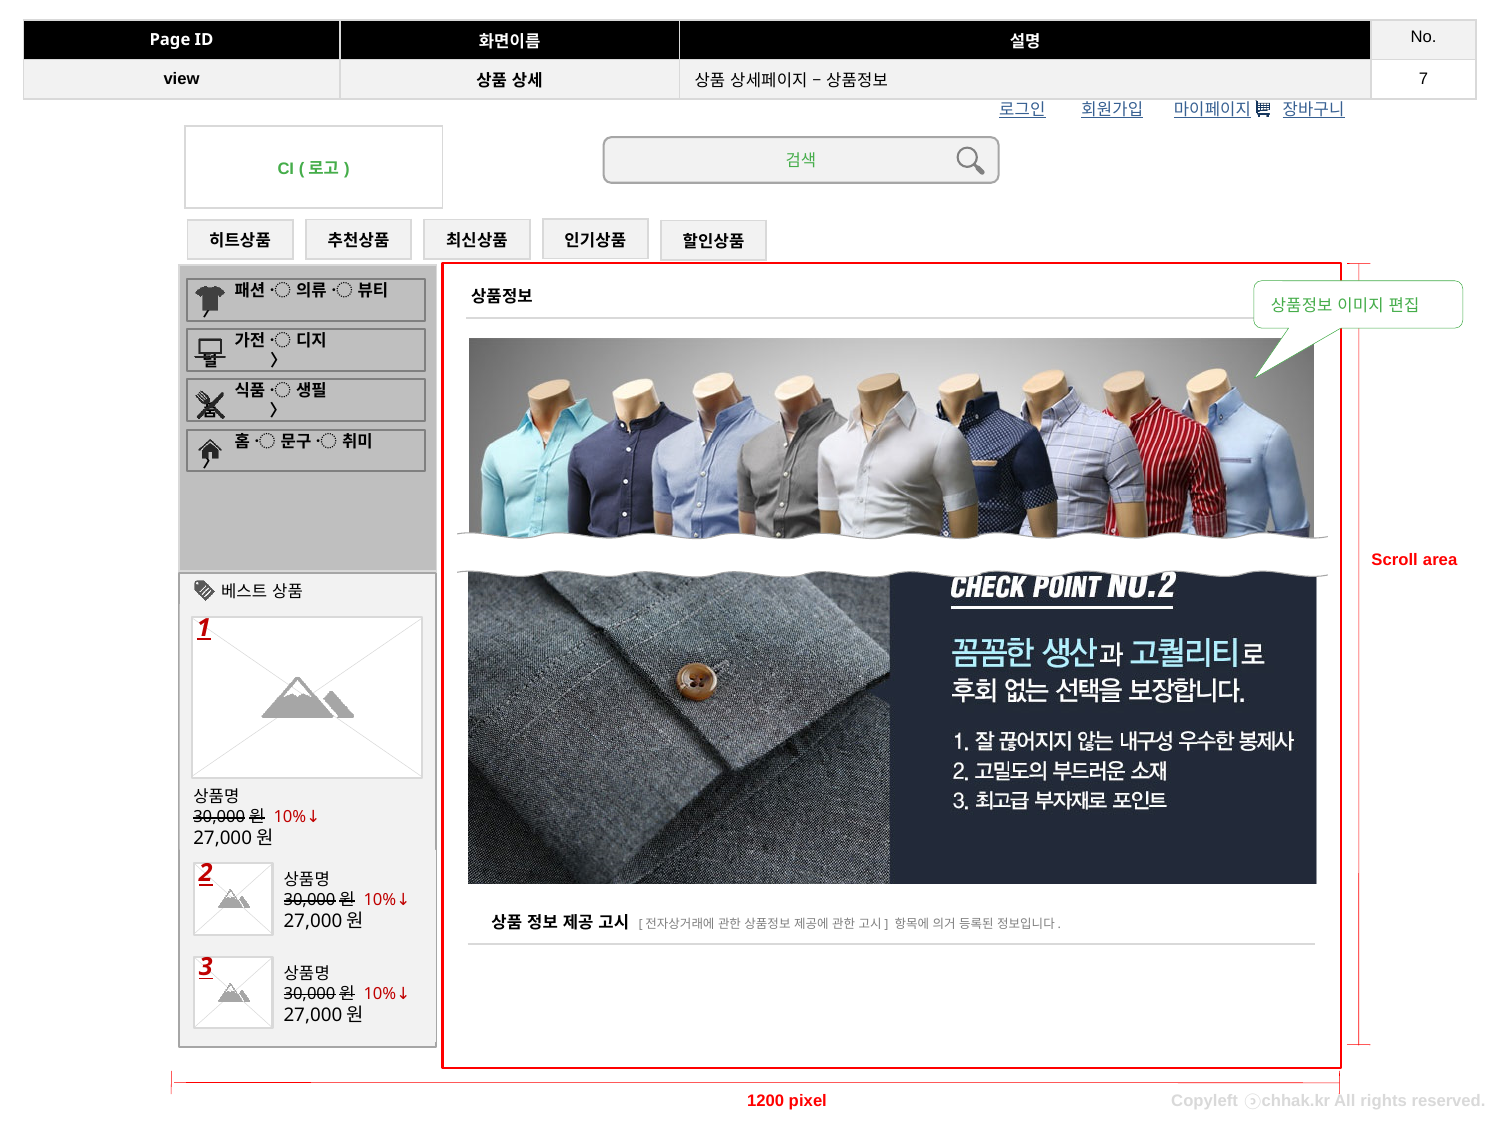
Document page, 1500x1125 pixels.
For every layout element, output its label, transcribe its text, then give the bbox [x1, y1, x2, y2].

table_header [180, 266, 436, 570]
table_cell view [24, 60, 339, 98]
table_header Page ID [24, 21, 339, 59]
text_box 상품정보 이미지 편집 [1374, 278, 1465, 331]
text_box 상품정보 이미지 편집 [1253, 278, 1341, 336]
table_header 설명 [680, 21, 1370, 59]
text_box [187, 278, 426, 472]
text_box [453, 278, 1314, 319]
table_header 히트상품 [188, 221, 292, 258]
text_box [1151, 1081, 1500, 1120]
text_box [984, 91, 1370, 128]
table_header 화면이름 [341, 21, 679, 59]
table_header CI (로고) [186, 127, 442, 207]
table_header 최신상품 [425, 220, 529, 258]
text_box Scroll area [1374, 541, 1477, 576]
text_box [445, 337, 1340, 885]
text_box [170, 1070, 1340, 1118]
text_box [178, 572, 437, 1048]
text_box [603, 136, 999, 183]
table_header No. [1372, 21, 1475, 59]
table_header 할인상품 [662, 221, 765, 259]
text_box [440, 261, 1343, 342]
table_cell 상품 상세페이지 – 상품정보 [680, 60, 1370, 98]
text_box [440, 891, 1343, 1070]
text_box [454, 904, 1316, 945]
table_header 추천상품 [307, 220, 410, 258]
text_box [1346, 263, 1371, 1046]
table_header [440, 340, 1343, 893]
table_header 인기상품 [544, 220, 647, 258]
table_cell 7 [1372, 60, 1475, 98]
table_cell 상품 상세 [341, 60, 679, 98]
